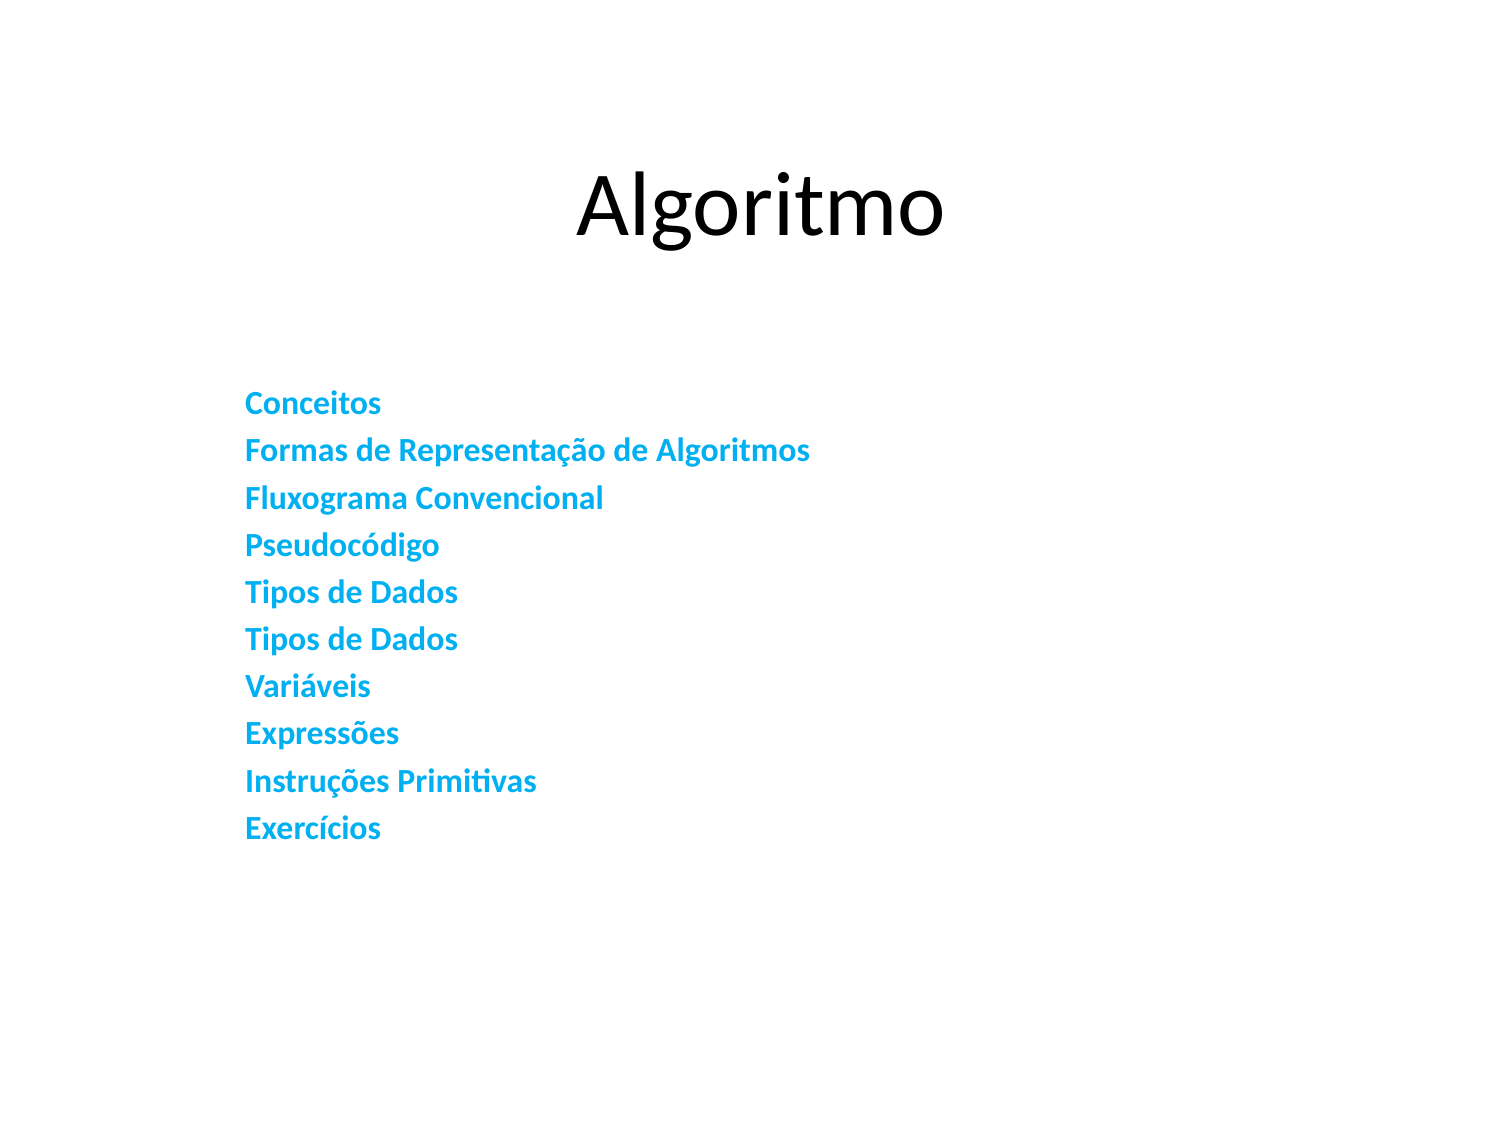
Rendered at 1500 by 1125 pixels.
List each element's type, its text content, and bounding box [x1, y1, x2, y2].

subtitle Conceitos Formas de Representação de Algoritmos Fluxograma Convencional Pseudocódigo Tipos de Dados Tipos de Dados Variáveis Expressões Instruções Primitivas Exercícios [230, 373, 1281, 996]
title Algoritmo [123, 78, 1399, 320]
